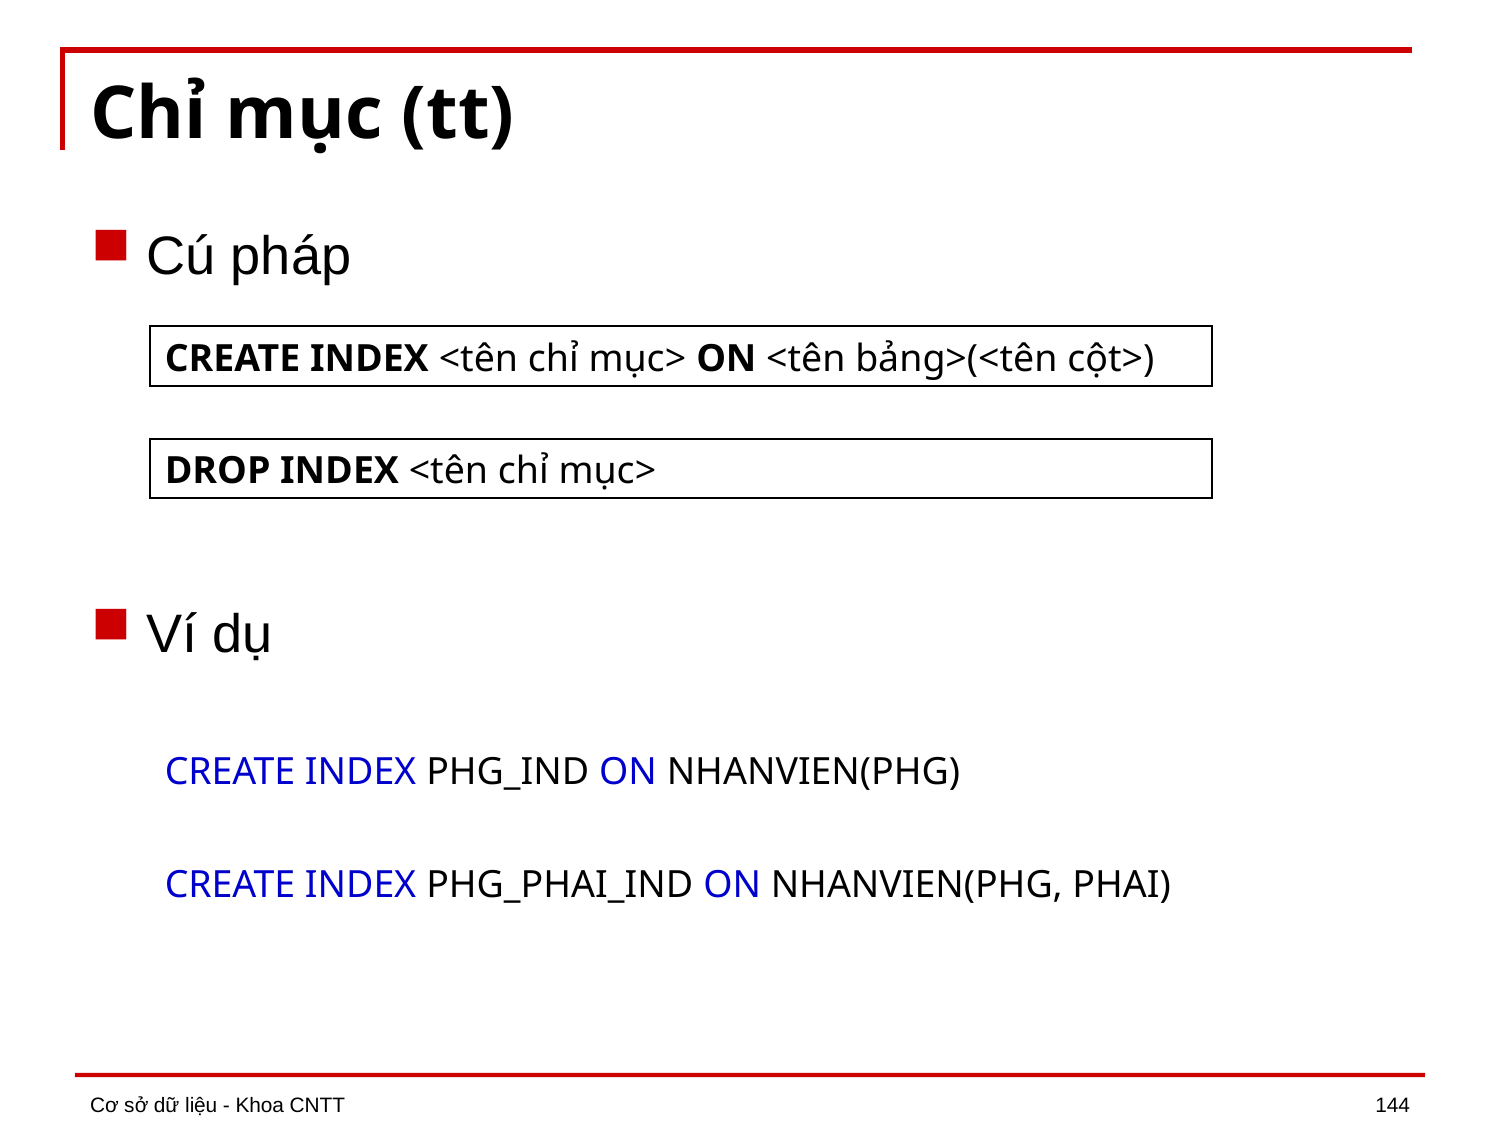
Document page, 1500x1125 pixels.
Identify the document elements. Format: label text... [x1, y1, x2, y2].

title Chỉ mục (tt) [75, 58, 1425, 160]
text_box CREATE INDEX PHG_IND ON NHANVIEN(PHG) [150, 739, 1000, 800]
list Cú pháp Ví dụ [75, 212, 1425, 1038]
text_box CREATE INDEX <tên chỉ mục> ON <tên bảng>(<tên cột>) [149, 326, 1213, 386]
text_box DROP INDEX <tên chỉ mục> [149, 438, 1213, 499]
slide_number Cơ sở dữ liệu - Khoa CNTT [74, 1048, 988, 1125]
slide_number 144 [1074, 1048, 1426, 1125]
text_box CREATE INDEX PHG_PHAI_IND ON NHANVIEN(PHG, PHAI) [150, 852, 1238, 912]
